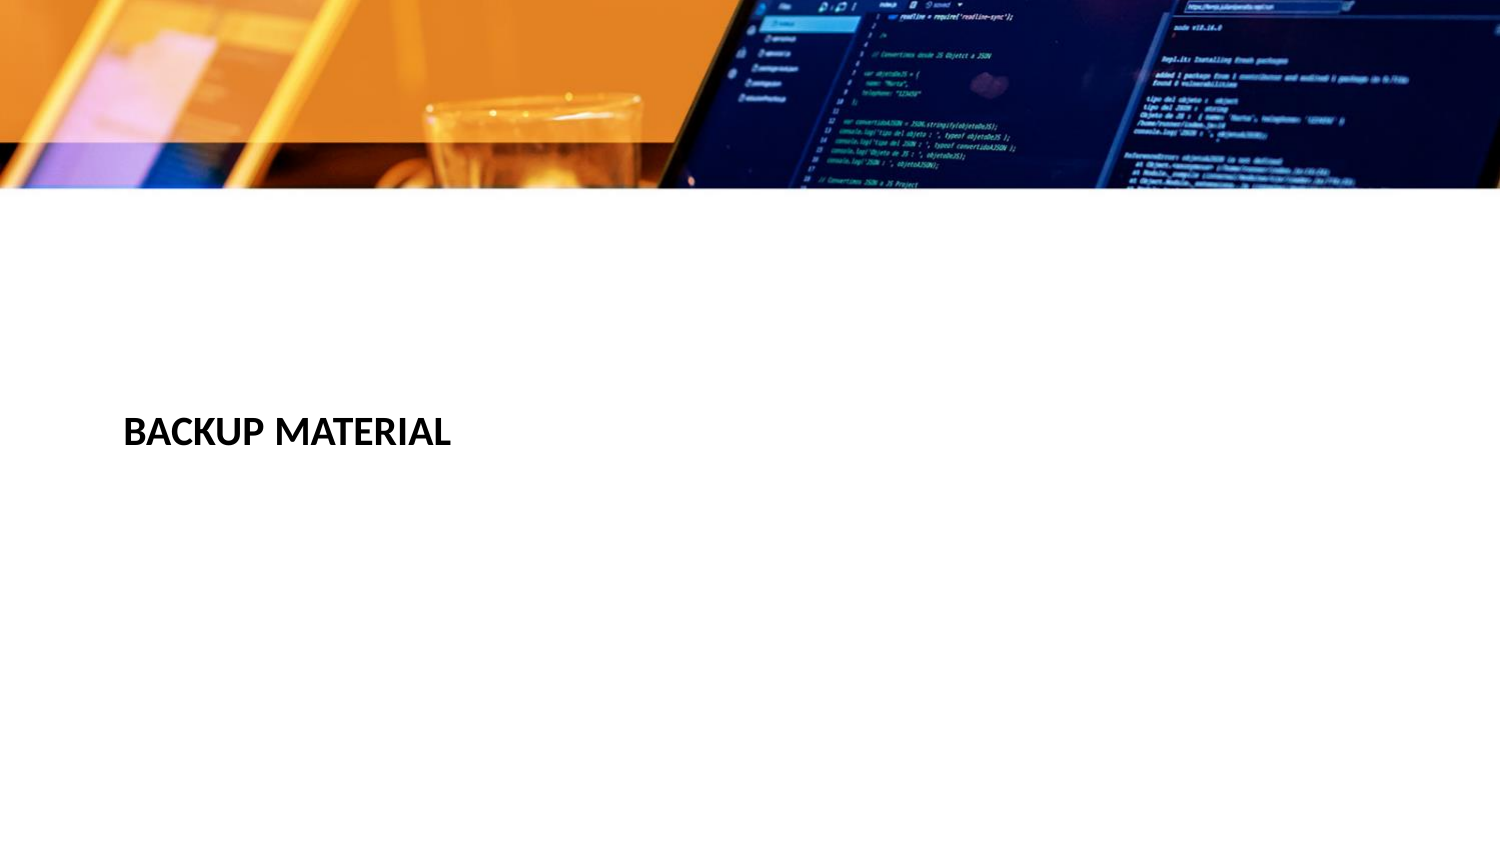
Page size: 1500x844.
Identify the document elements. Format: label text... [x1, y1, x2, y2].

title Backup Material [108, 396, 1478, 564]
picture [0, 0, 1500, 844]
